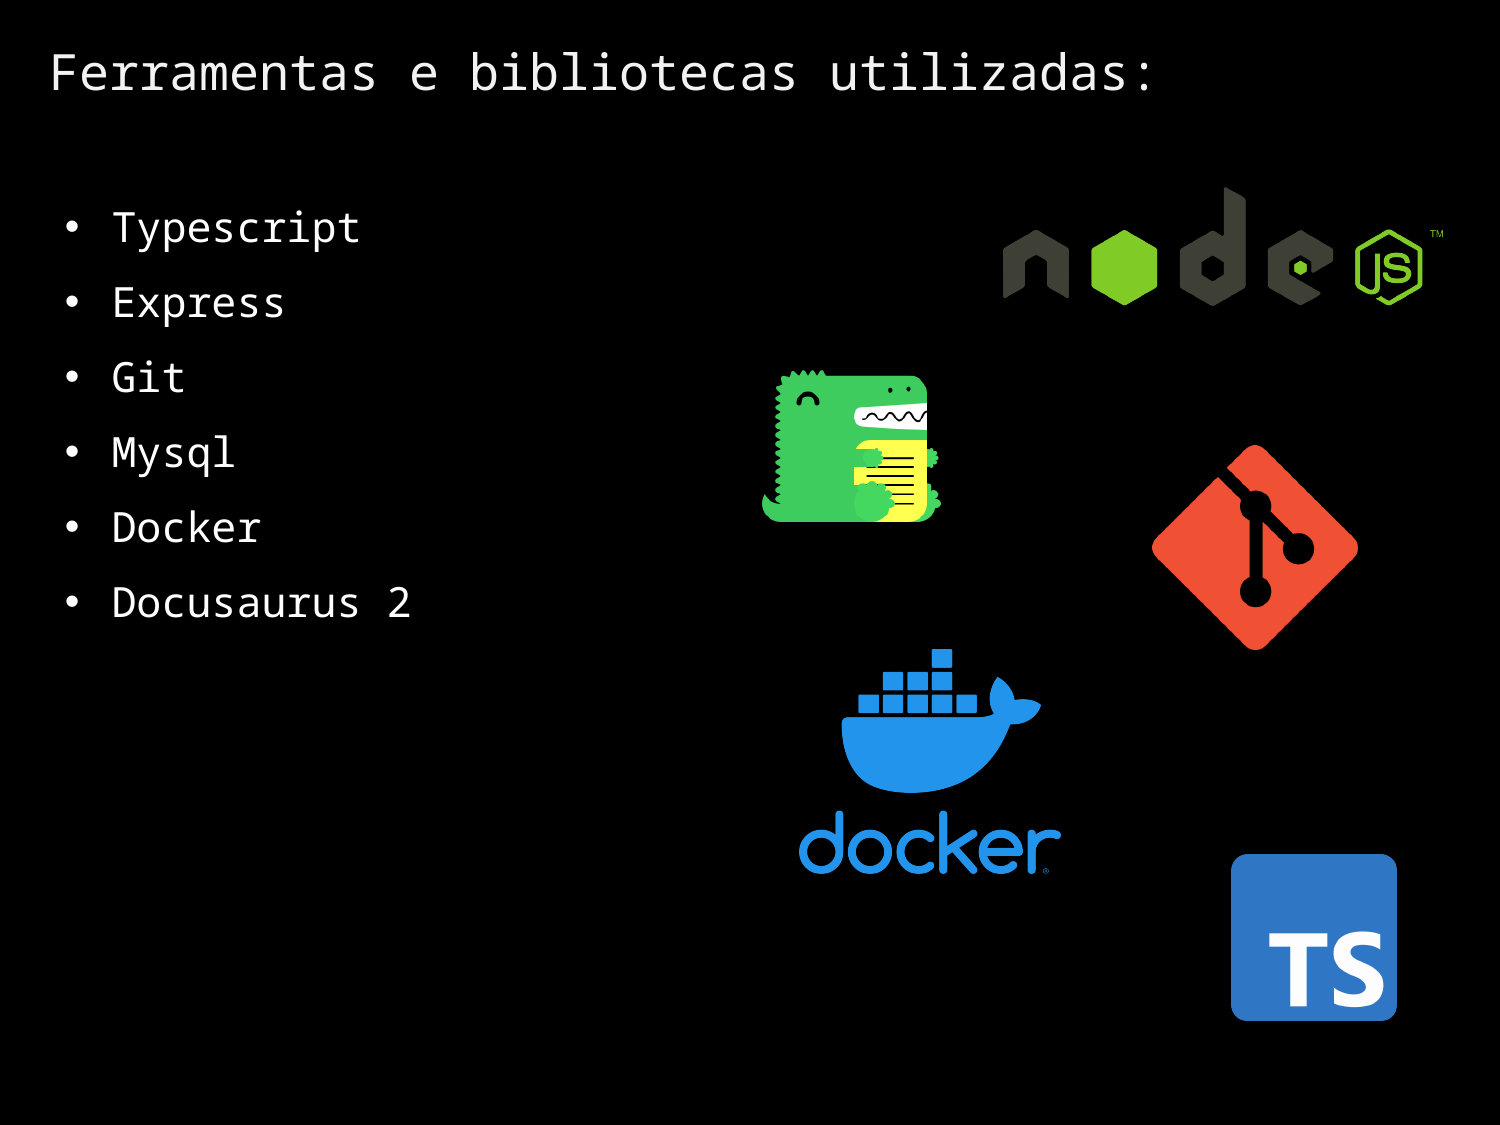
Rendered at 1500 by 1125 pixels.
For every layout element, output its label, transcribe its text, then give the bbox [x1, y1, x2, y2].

text_box Ferramentas e bibliotecas utilizadas: [34, 32, 1397, 168]
picture [759, 354, 942, 537]
picture [1152, 445, 1358, 650]
picture [799, 649, 1061, 874]
picture [1231, 854, 1397, 1021]
picture [1003, 187, 1443, 306]
text_box Typescript Express Git Mysql Docker Docusaurus 2 [50, 168, 427, 634]
